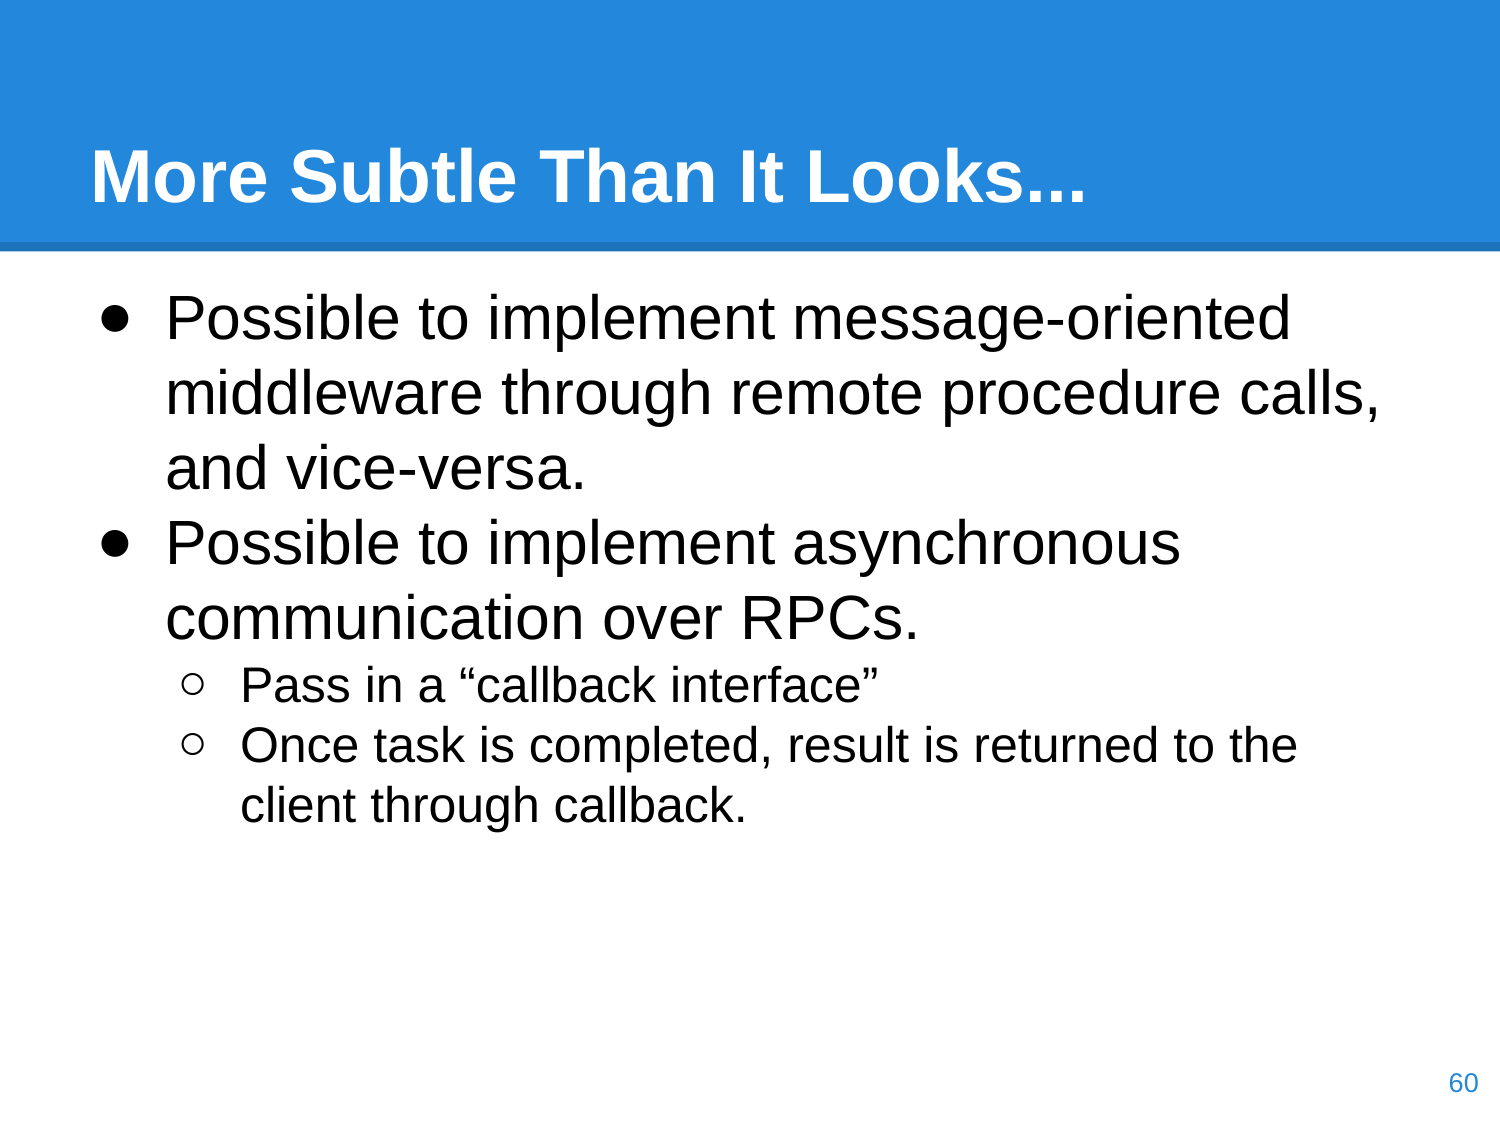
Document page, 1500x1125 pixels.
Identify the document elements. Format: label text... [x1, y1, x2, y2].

list Possible to implement message-oriented middleware through remote procedure calls, and vice-versa. Possible to implement asynchronous communication over RPCs. Pass in a “callback interface” Once task is completed, result is returned to the client through callback. [75, 262, 1425, 1078]
title More Subtle Than It Looks... [75, 45, 1425, 233]
slide_number ‹#› [1403, 1038, 1494, 1125]
